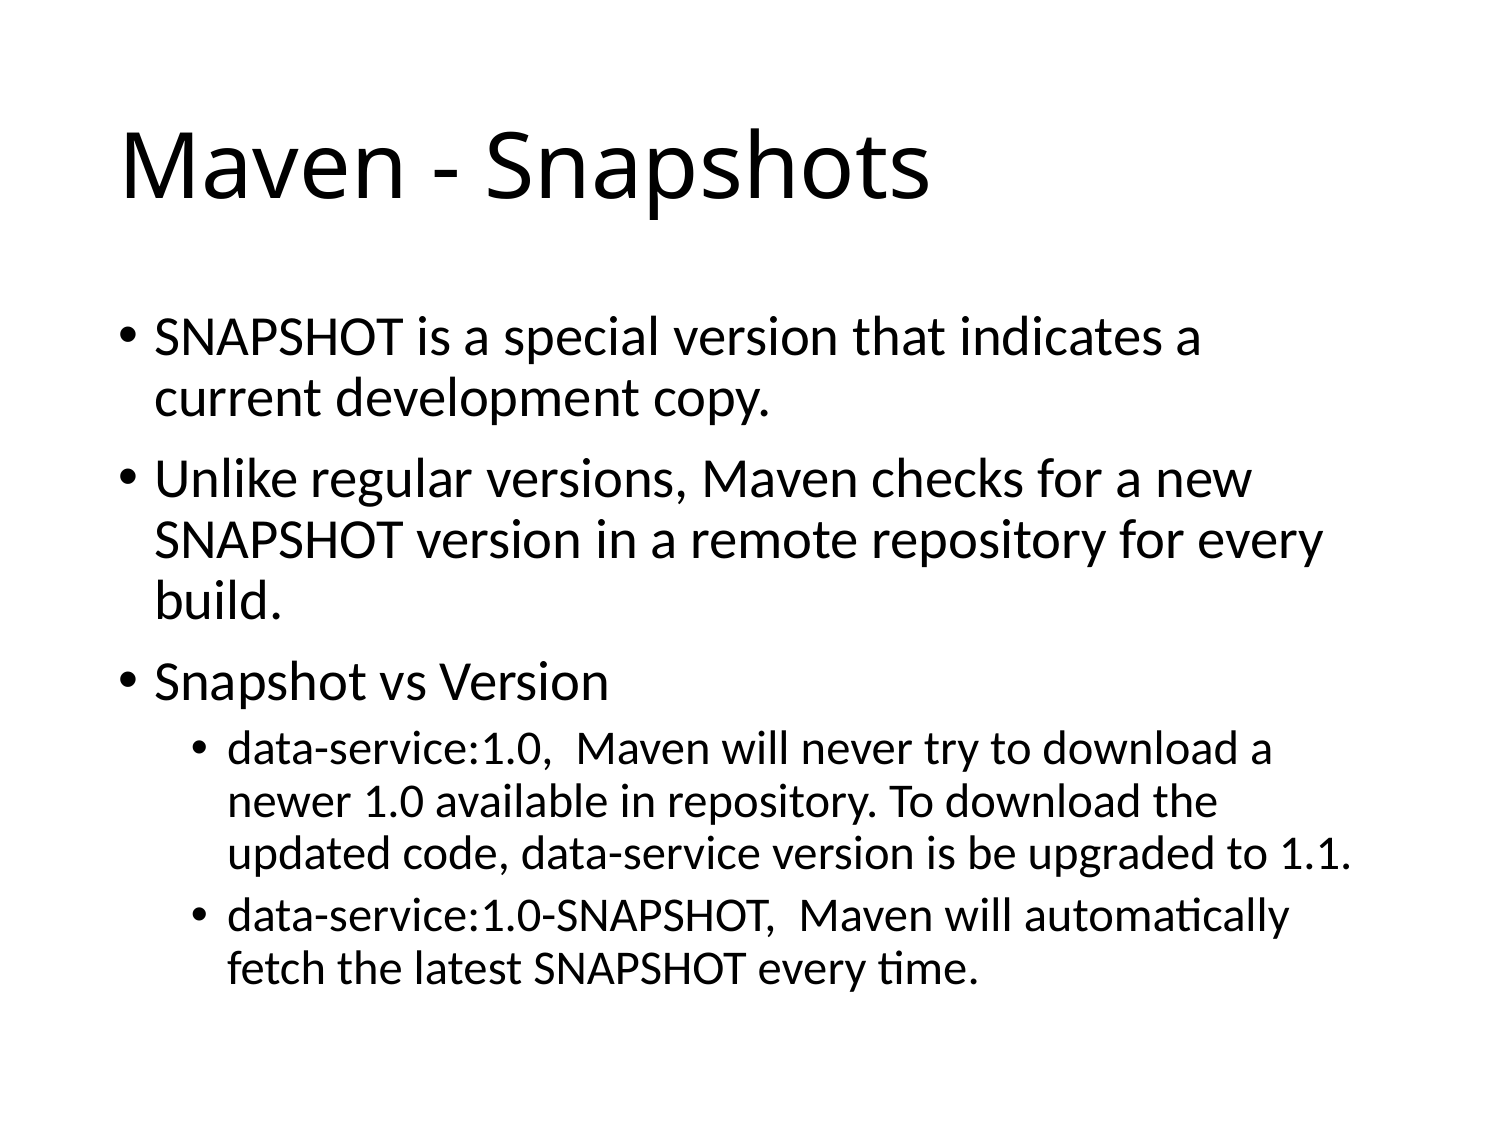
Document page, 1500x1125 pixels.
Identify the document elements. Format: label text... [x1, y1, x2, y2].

list SNAPSHOT is a special version that indicates a current development copy. Unlike regular versions, Maven checks for a new SNAPSHOT version in a remote repository for every build. Snapshot vs Version data-service:1.0, Maven will never try to download a newer 1.0 available in repository. To download the updated code, data-service version is be upgraded to 1.1. data-service:1.0-SNAPSHOT, Maven will automatically fetch the latest SNAPSHOT every time. [103, 299, 1397, 1014]
title Maven - Snapshots [103, 59, 1397, 278]
